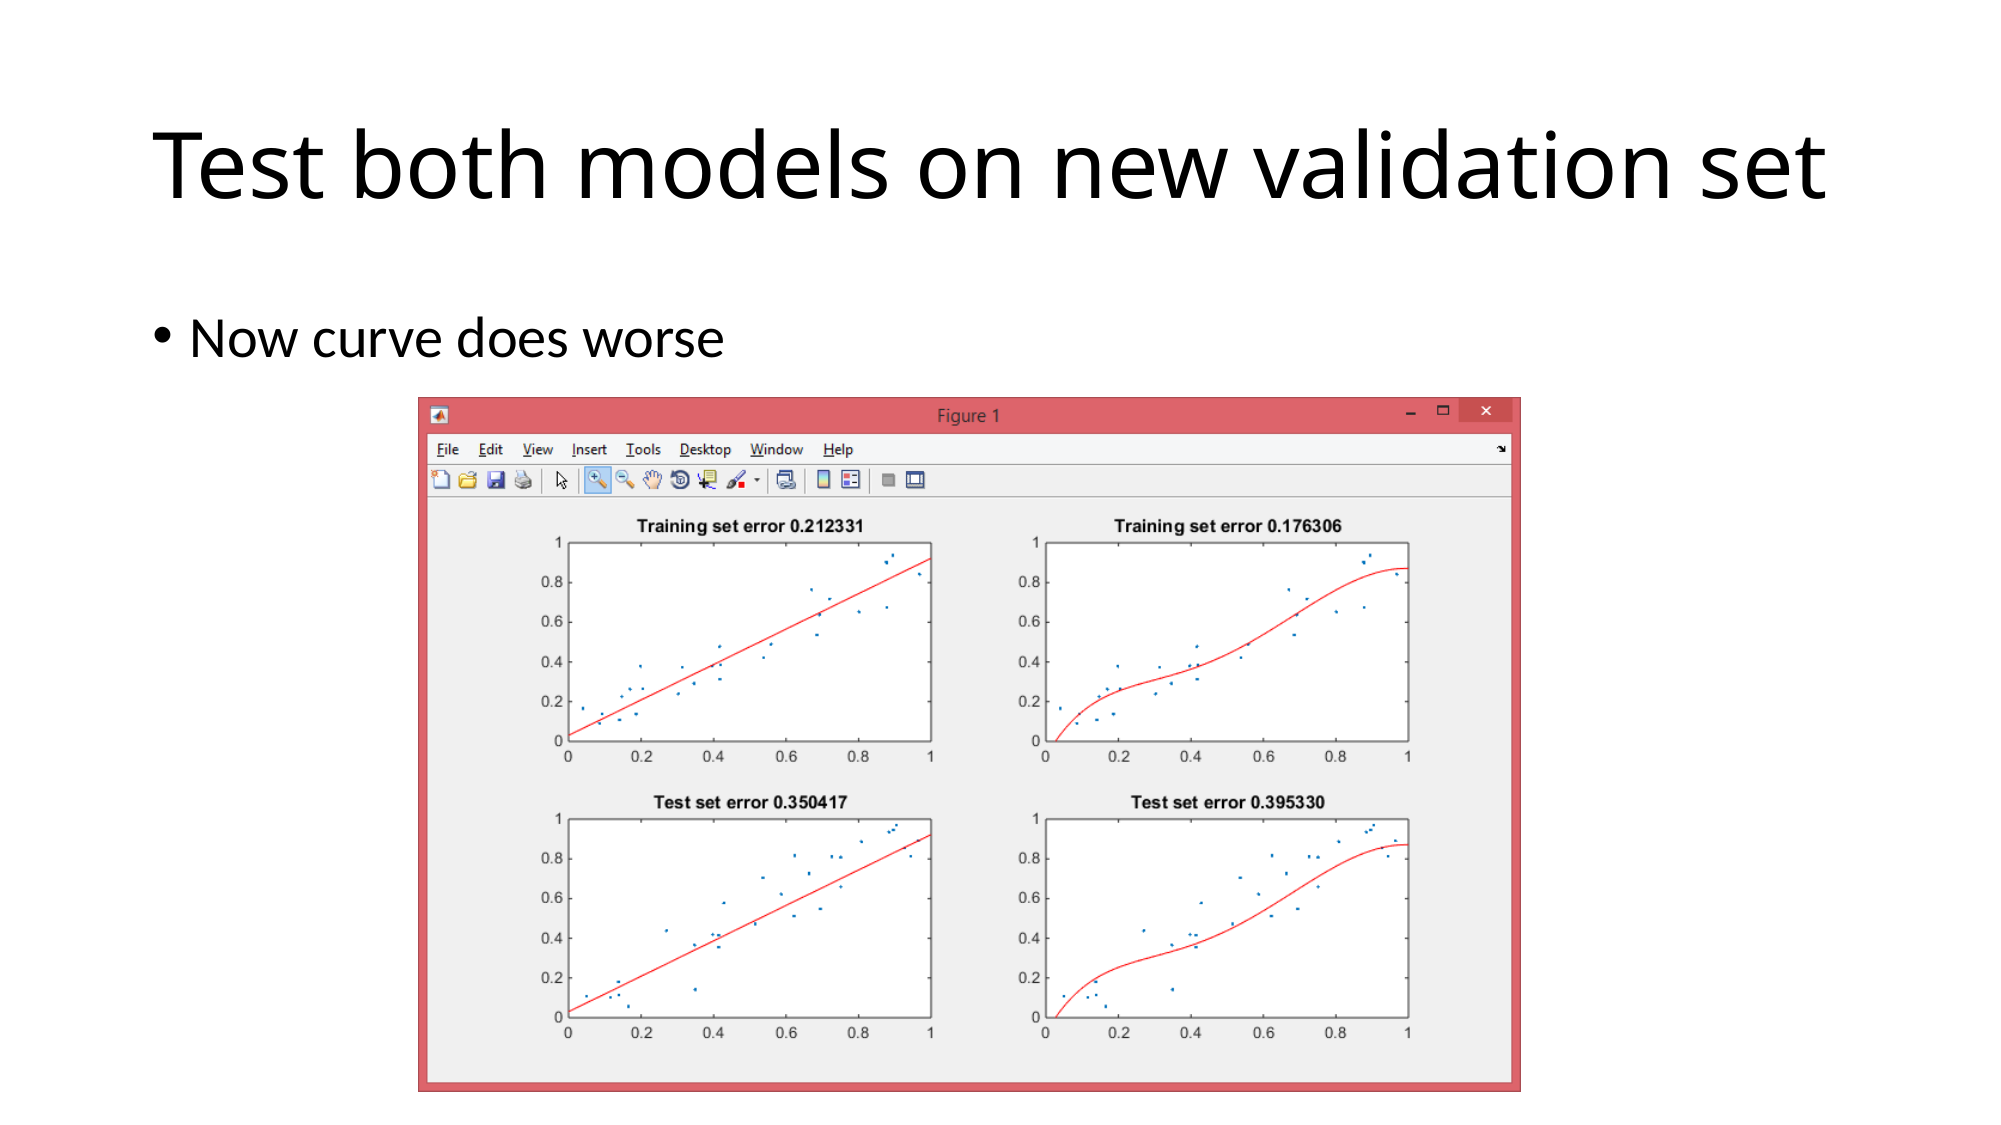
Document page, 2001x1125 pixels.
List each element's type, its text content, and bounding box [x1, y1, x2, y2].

title Test both models on new validation set [137, 59, 1863, 278]
list Now curve does worse [137, 299, 1863, 1014]
picture [418, 397, 1521, 1092]
